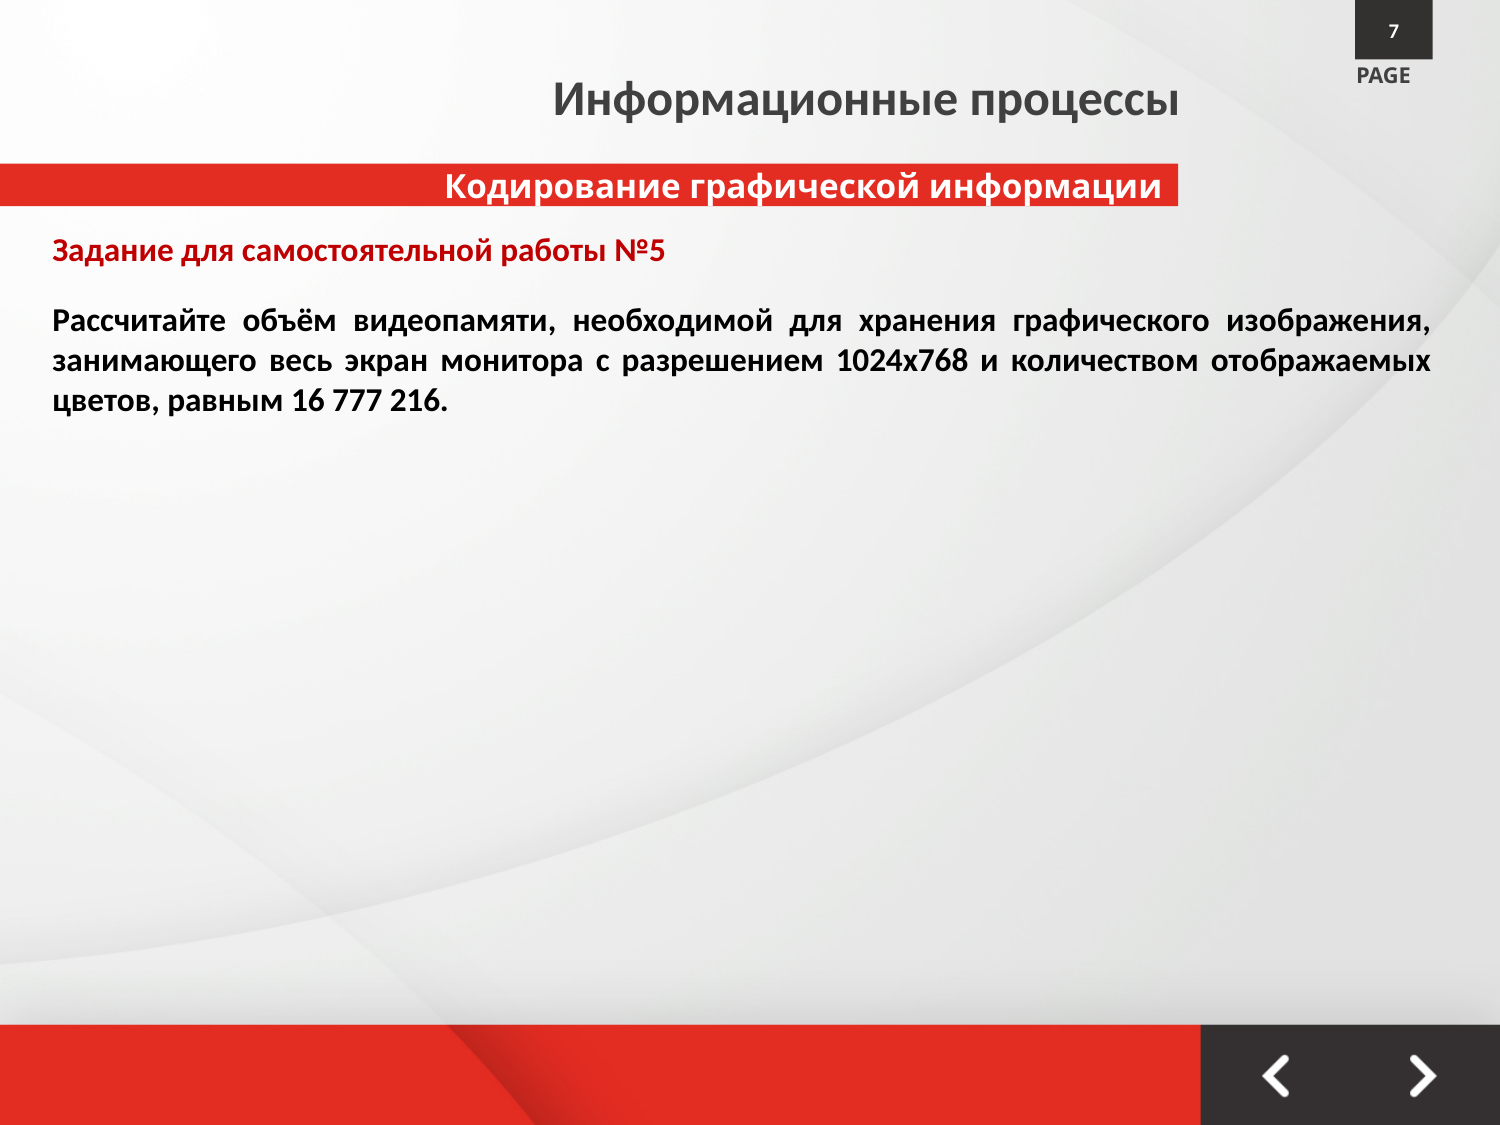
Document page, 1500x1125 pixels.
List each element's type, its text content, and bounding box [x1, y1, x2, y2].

text_box Информационные процессы [171, 57, 1196, 133]
text_box PAGE [1341, 54, 1426, 96]
text_box Задание для самостоятельной работы №5 Рассчитайте объём видеопамяти, необходимой для хранения графического изображения, занимающего весь экран монитора с разрешением 1024х768 и количеством отображаемых цветов, равным 16 777 216. [37, 221, 1448, 426]
text_box 7 [1353, 0, 1435, 61]
picture [0, 0, 1500, 1125]
subtitle Кодирование графической информации [0, 163, 1179, 207]
